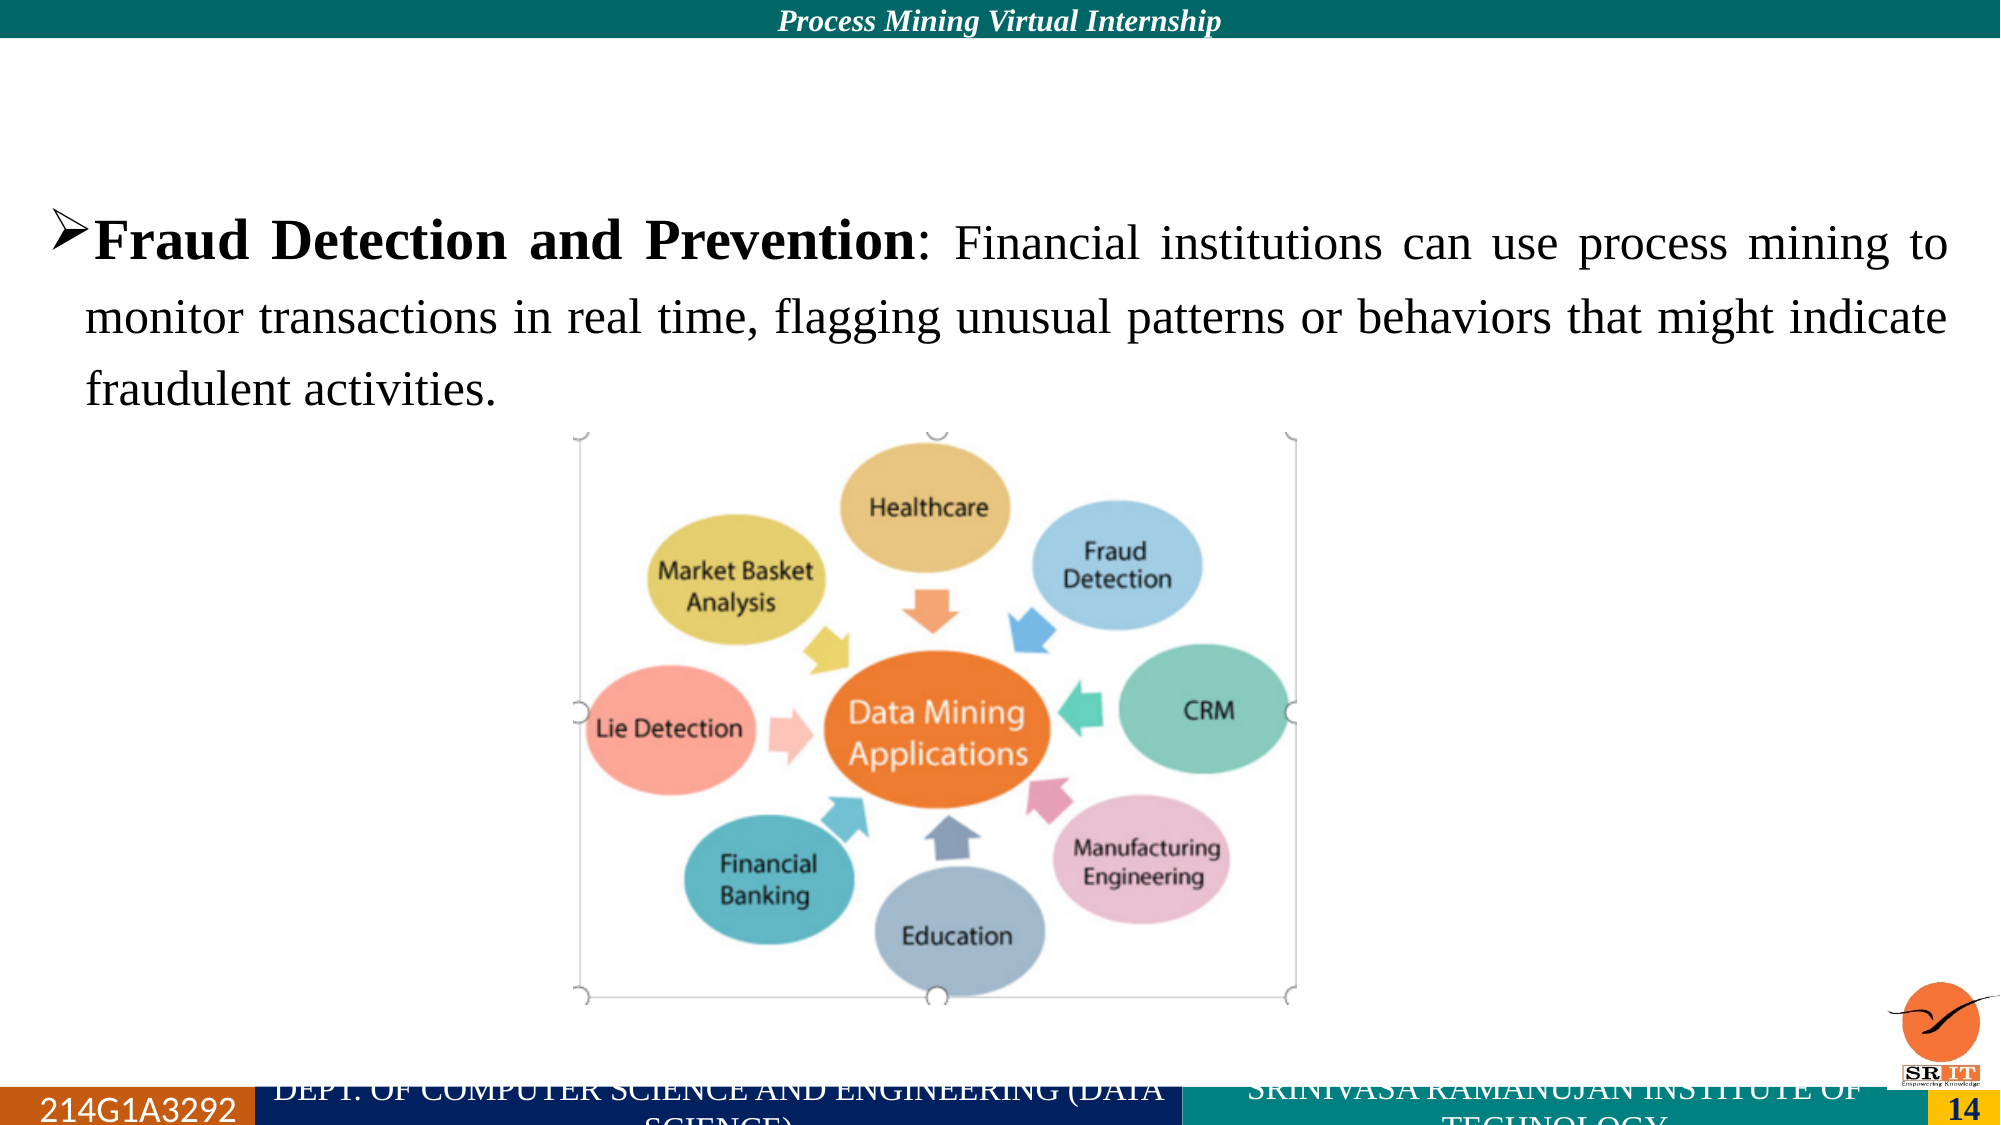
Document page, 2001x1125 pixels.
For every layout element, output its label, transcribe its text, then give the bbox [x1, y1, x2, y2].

picture [1887, 977, 2000, 1090]
list Fraud Detection and Prevention: Financial institutions can use process mining to monitor transactions in real time, flagging unusual patterns or behaviors that might indicate fraudulent activities. [32, 179, 1965, 1065]
text_box 214G1A3292 [0, 1089, 252, 1125]
picture [573, 432, 1297, 1005]
